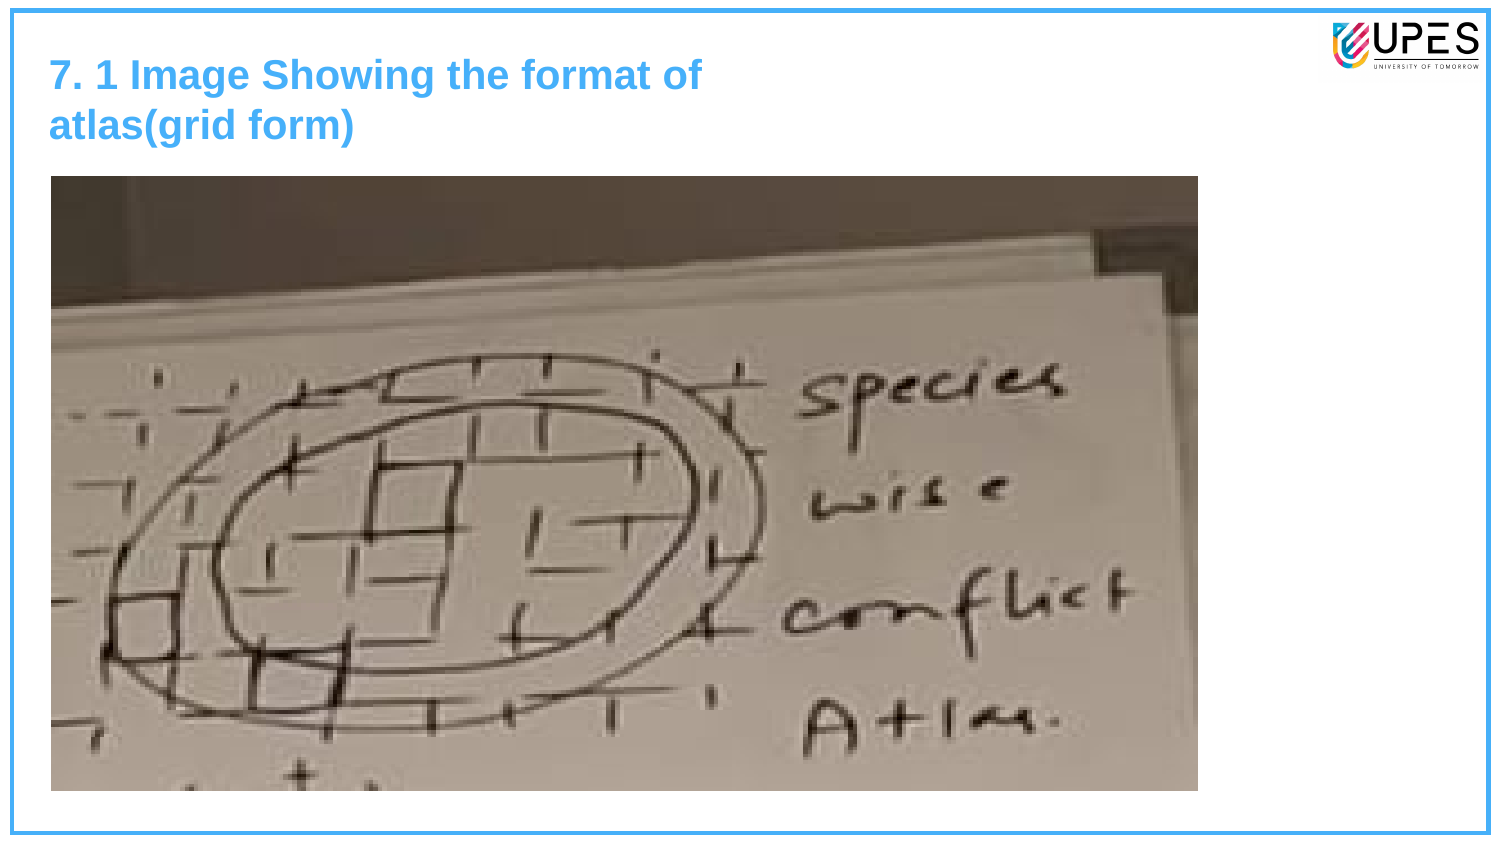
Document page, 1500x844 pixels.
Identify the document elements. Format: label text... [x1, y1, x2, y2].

picture [1318, 15, 1483, 83]
picture [50, 176, 1198, 791]
text_box 7. 1 Image Showing the format of atlas(grid form) [34, 40, 781, 155]
